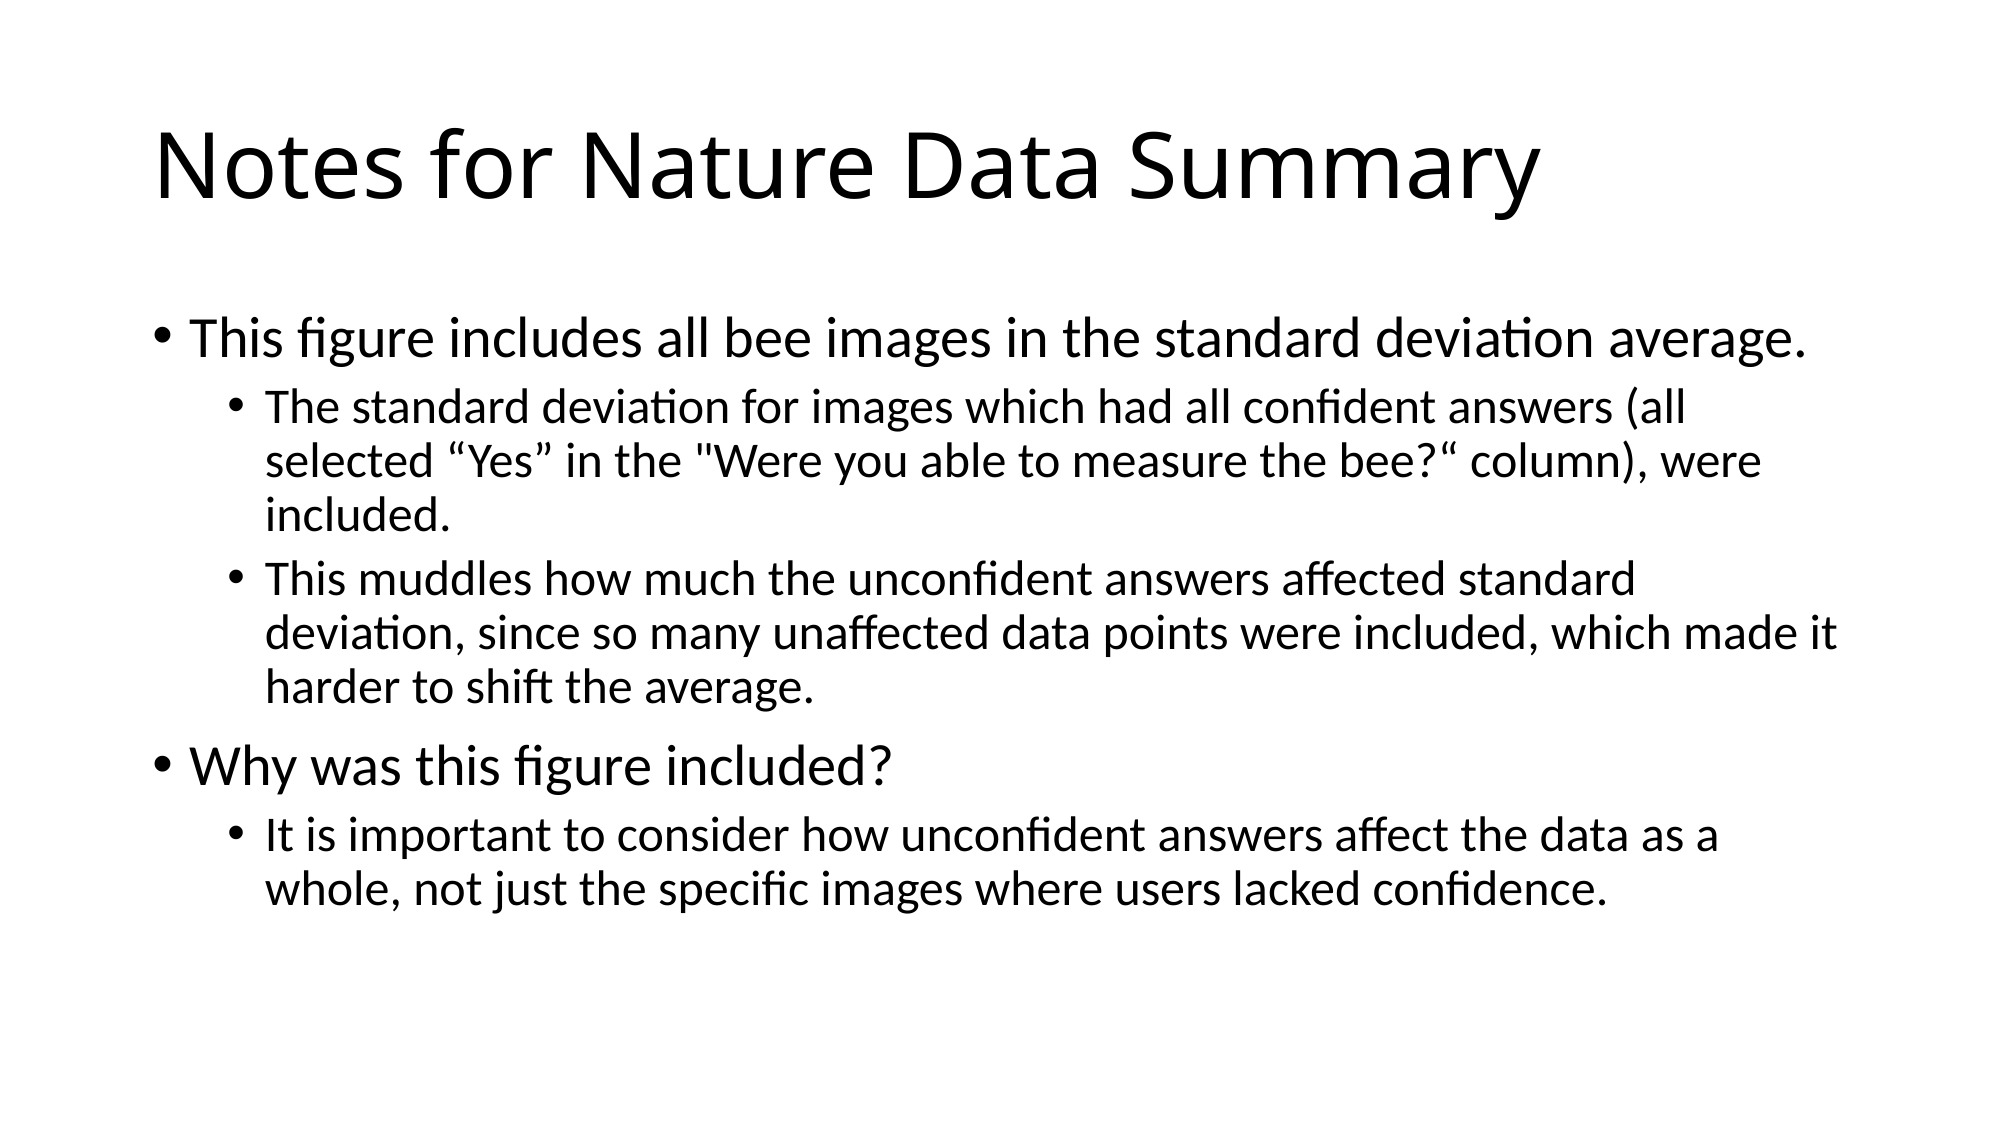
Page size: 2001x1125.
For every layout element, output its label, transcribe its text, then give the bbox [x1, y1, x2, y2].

title Notes for Nature Data Summary [137, 59, 1863, 278]
list This figure includes all bee images in the standard deviation average. The standard deviation for images which had all confident answers (all selected “Yes” in the "Were you able to measure the bee?“ column), were included. This muddles how much the unconfident answers affected standard deviation, since so many unaffected data points were included, which made it harder to shift the average. Why was this figure included? It is important to consider how unconfident answers affect the data as a whole, not just the specific images where users lacked confidence. [137, 299, 1863, 1014]
